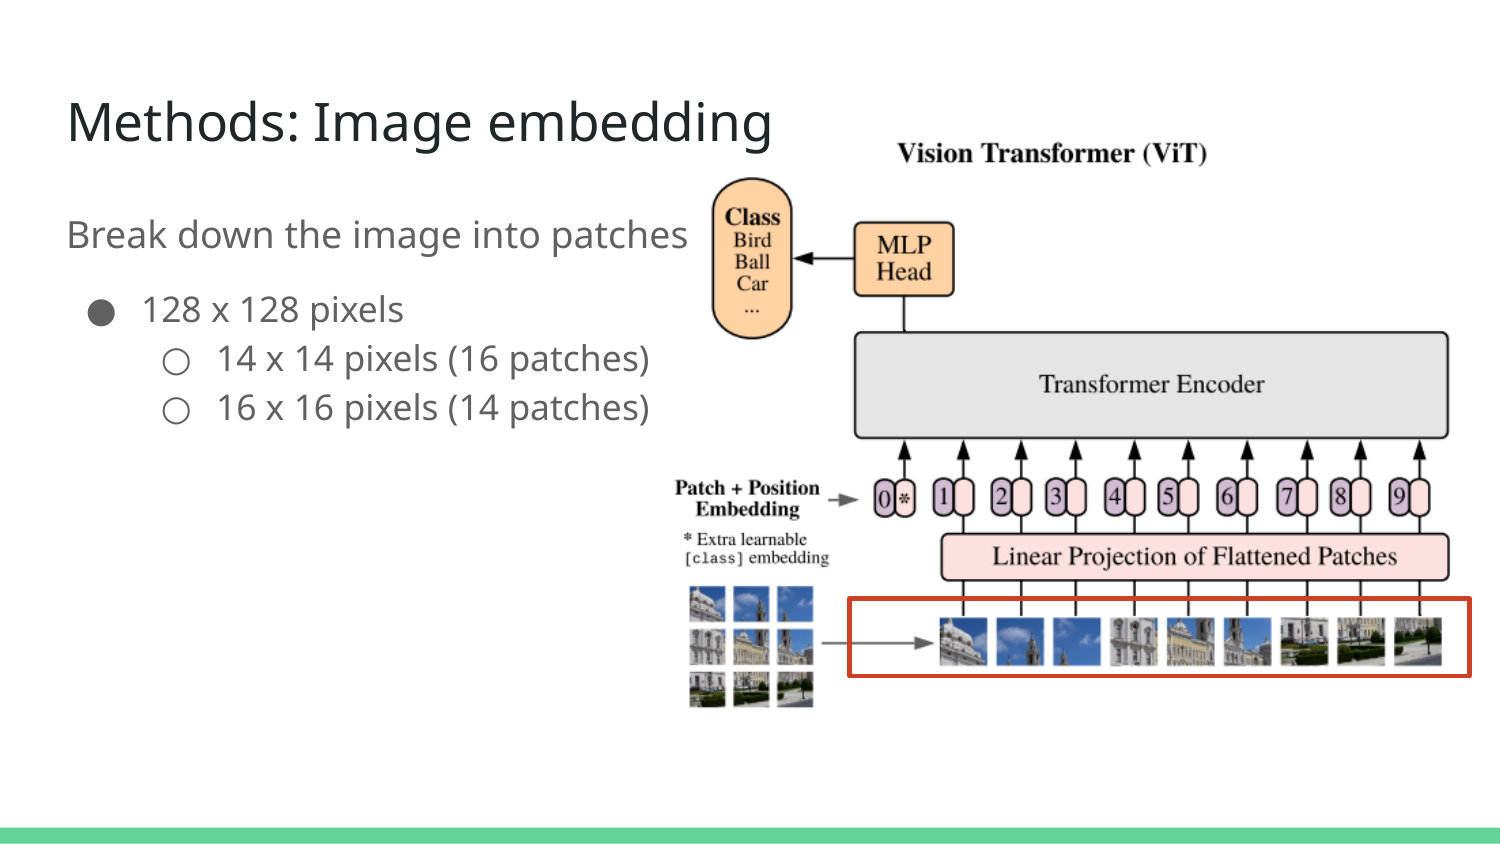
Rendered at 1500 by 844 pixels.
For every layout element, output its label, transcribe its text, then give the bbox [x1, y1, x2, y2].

list Break down the image into patches 128 x 128 pixels 14 x 14 pixels (16 patches) 16 x 16 pixels (14 patches) [51, 189, 560, 750]
picture [565, 63, 1500, 781]
title Methods: Image embedding [51, 72, 560, 167]
